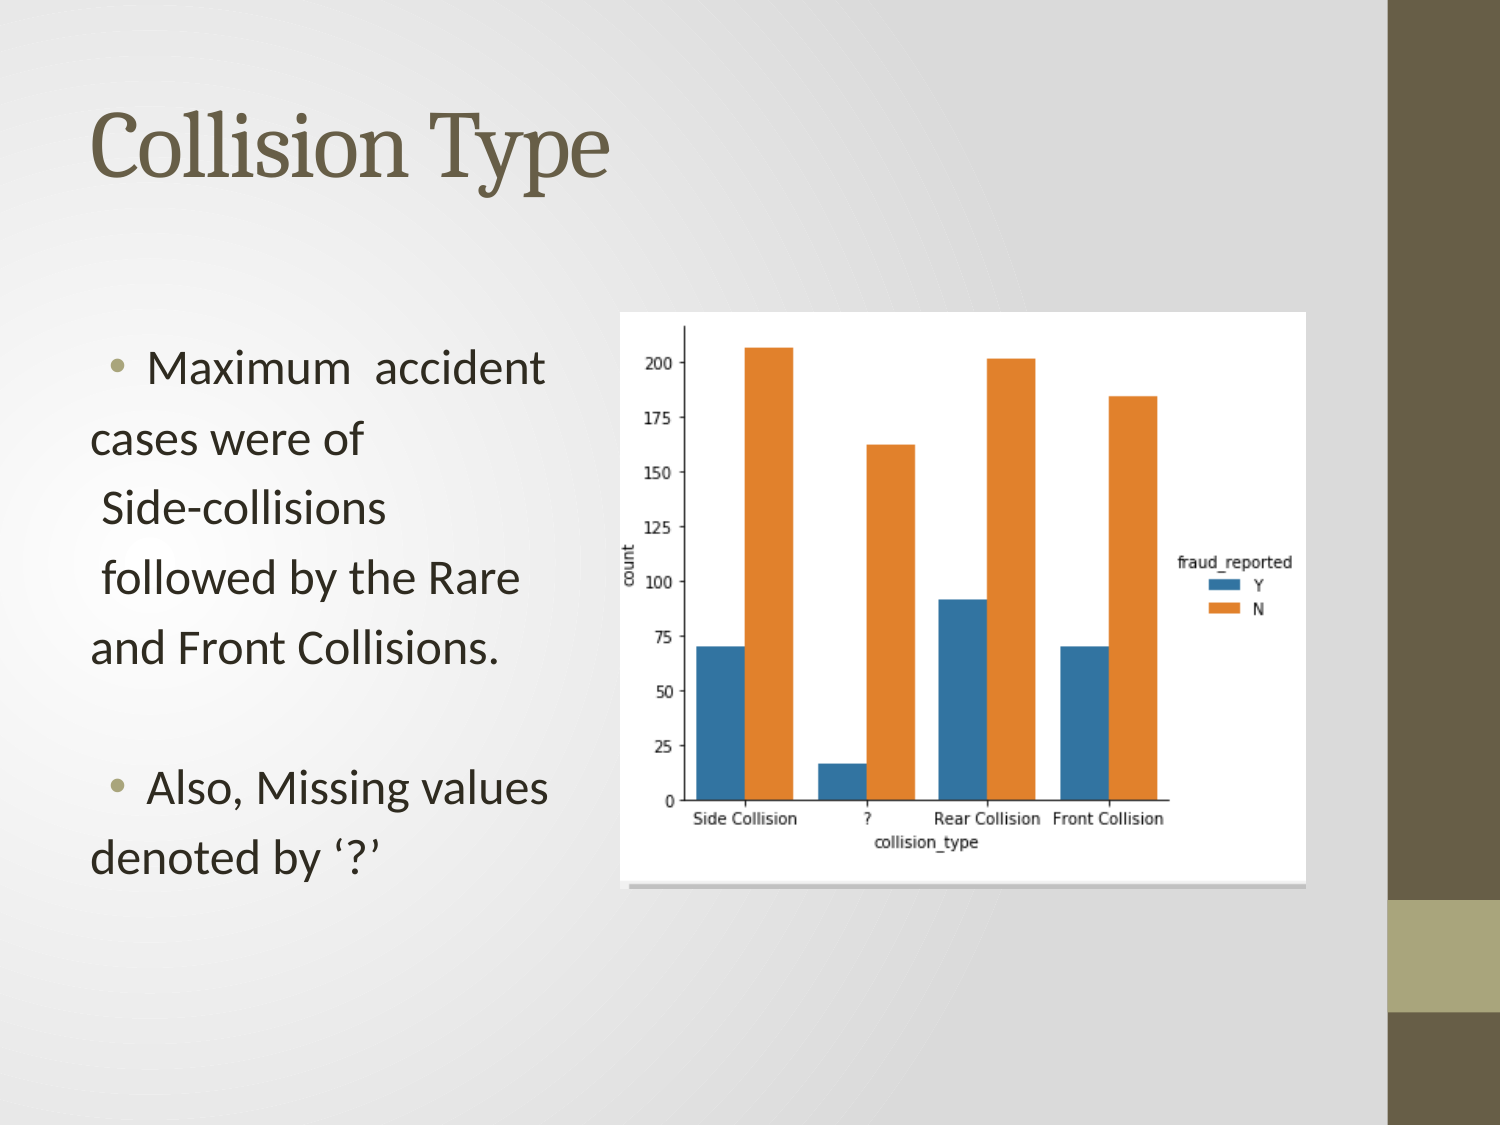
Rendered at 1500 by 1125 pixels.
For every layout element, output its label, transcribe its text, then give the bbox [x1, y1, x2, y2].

title Collision Type [75, 45, 1325, 233]
list Maximum accident cases were of Side-collisions followed by the Rare and Front Collisions. Also, Missing values denoted by ‘?’ [75, 262, 1325, 1050]
picture [619, 311, 1307, 890]
